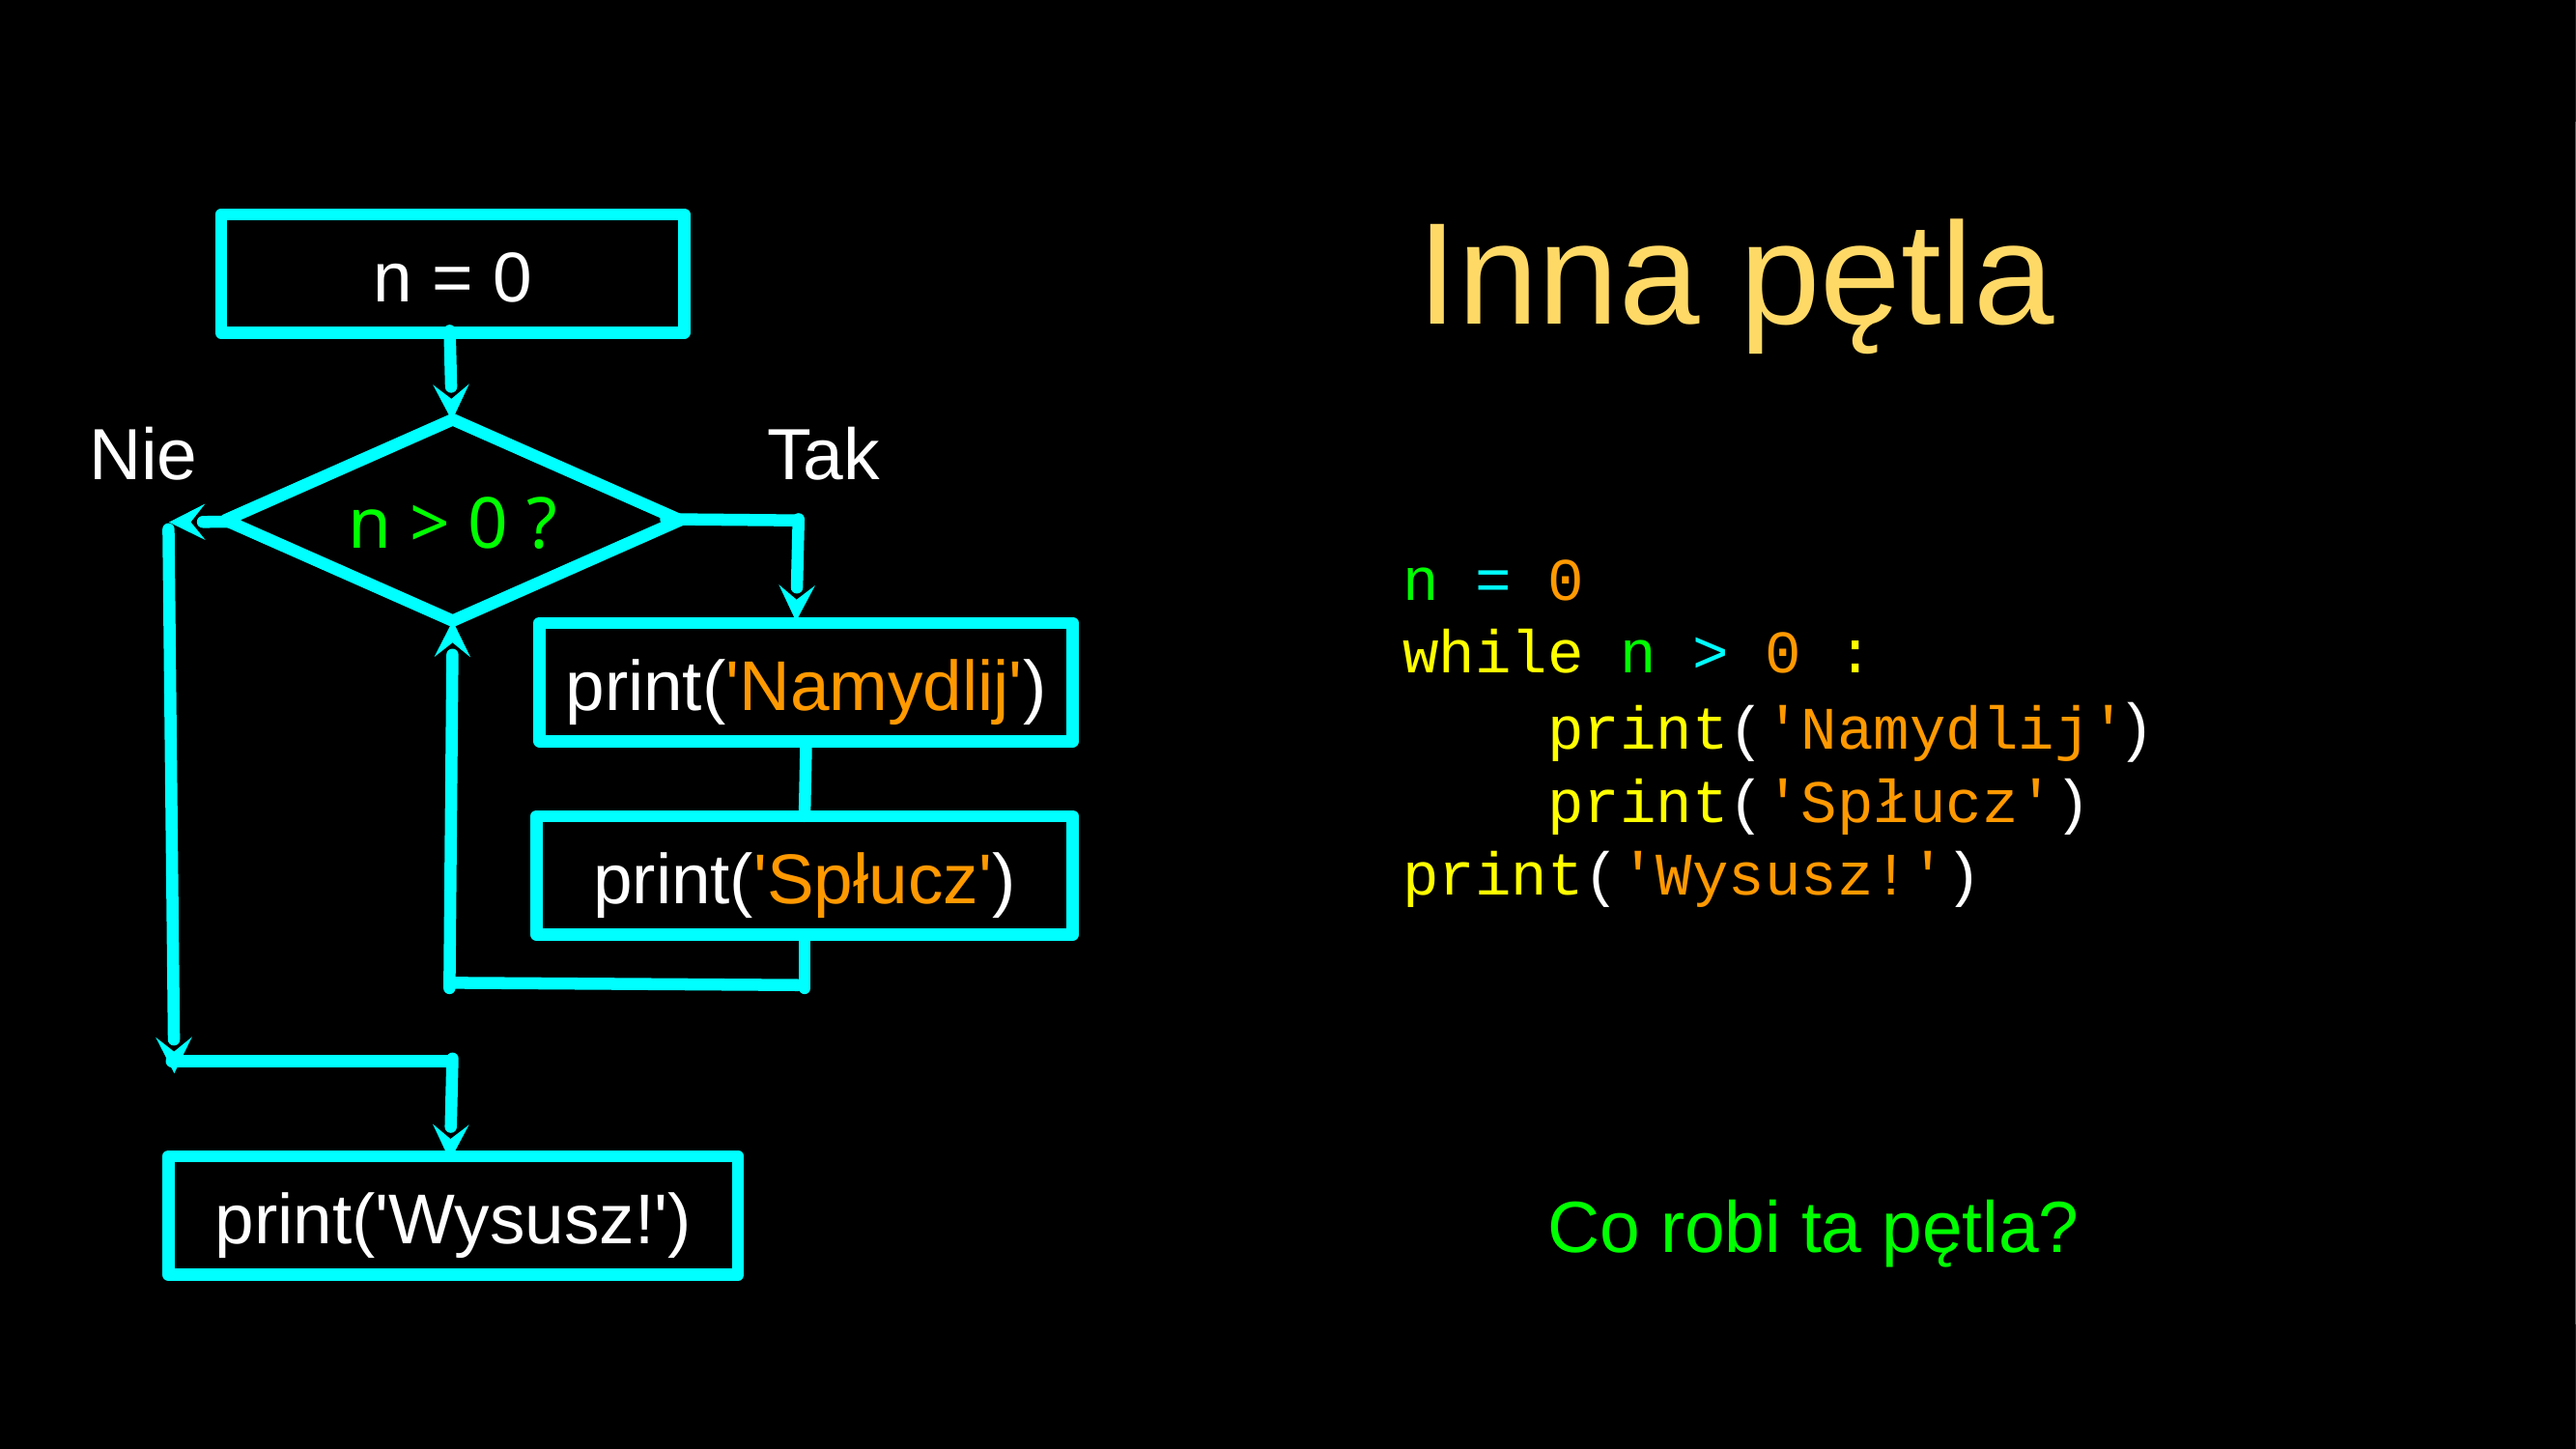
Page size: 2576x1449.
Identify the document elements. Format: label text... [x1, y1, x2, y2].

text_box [449, 330, 453, 421]
text_box print('Spłucz') [536, 815, 1073, 935]
title Inna pętla [1082, 129, 2391, 403]
text_box n > 0 ? [235, 421, 665, 621]
text_box Co robi ta pętla? [1314, 1174, 2313, 1273]
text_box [449, 620, 453, 982]
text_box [449, 1058, 453, 1161]
text_box n = 0 while n > 0 : print('Namydlij') print('Spłucz') print('Wysusz!') [1402, 503, 2198, 944]
text_box Nie [86, 401, 201, 500]
text_box print('Wysusz!') [168, 1155, 739, 1275]
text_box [168, 528, 175, 1074]
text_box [795, 519, 799, 622]
text_box Tak [738, 401, 909, 500]
text_box n = 0 [221, 213, 685, 333]
text_box print('Namydlij') [539, 622, 1073, 742]
